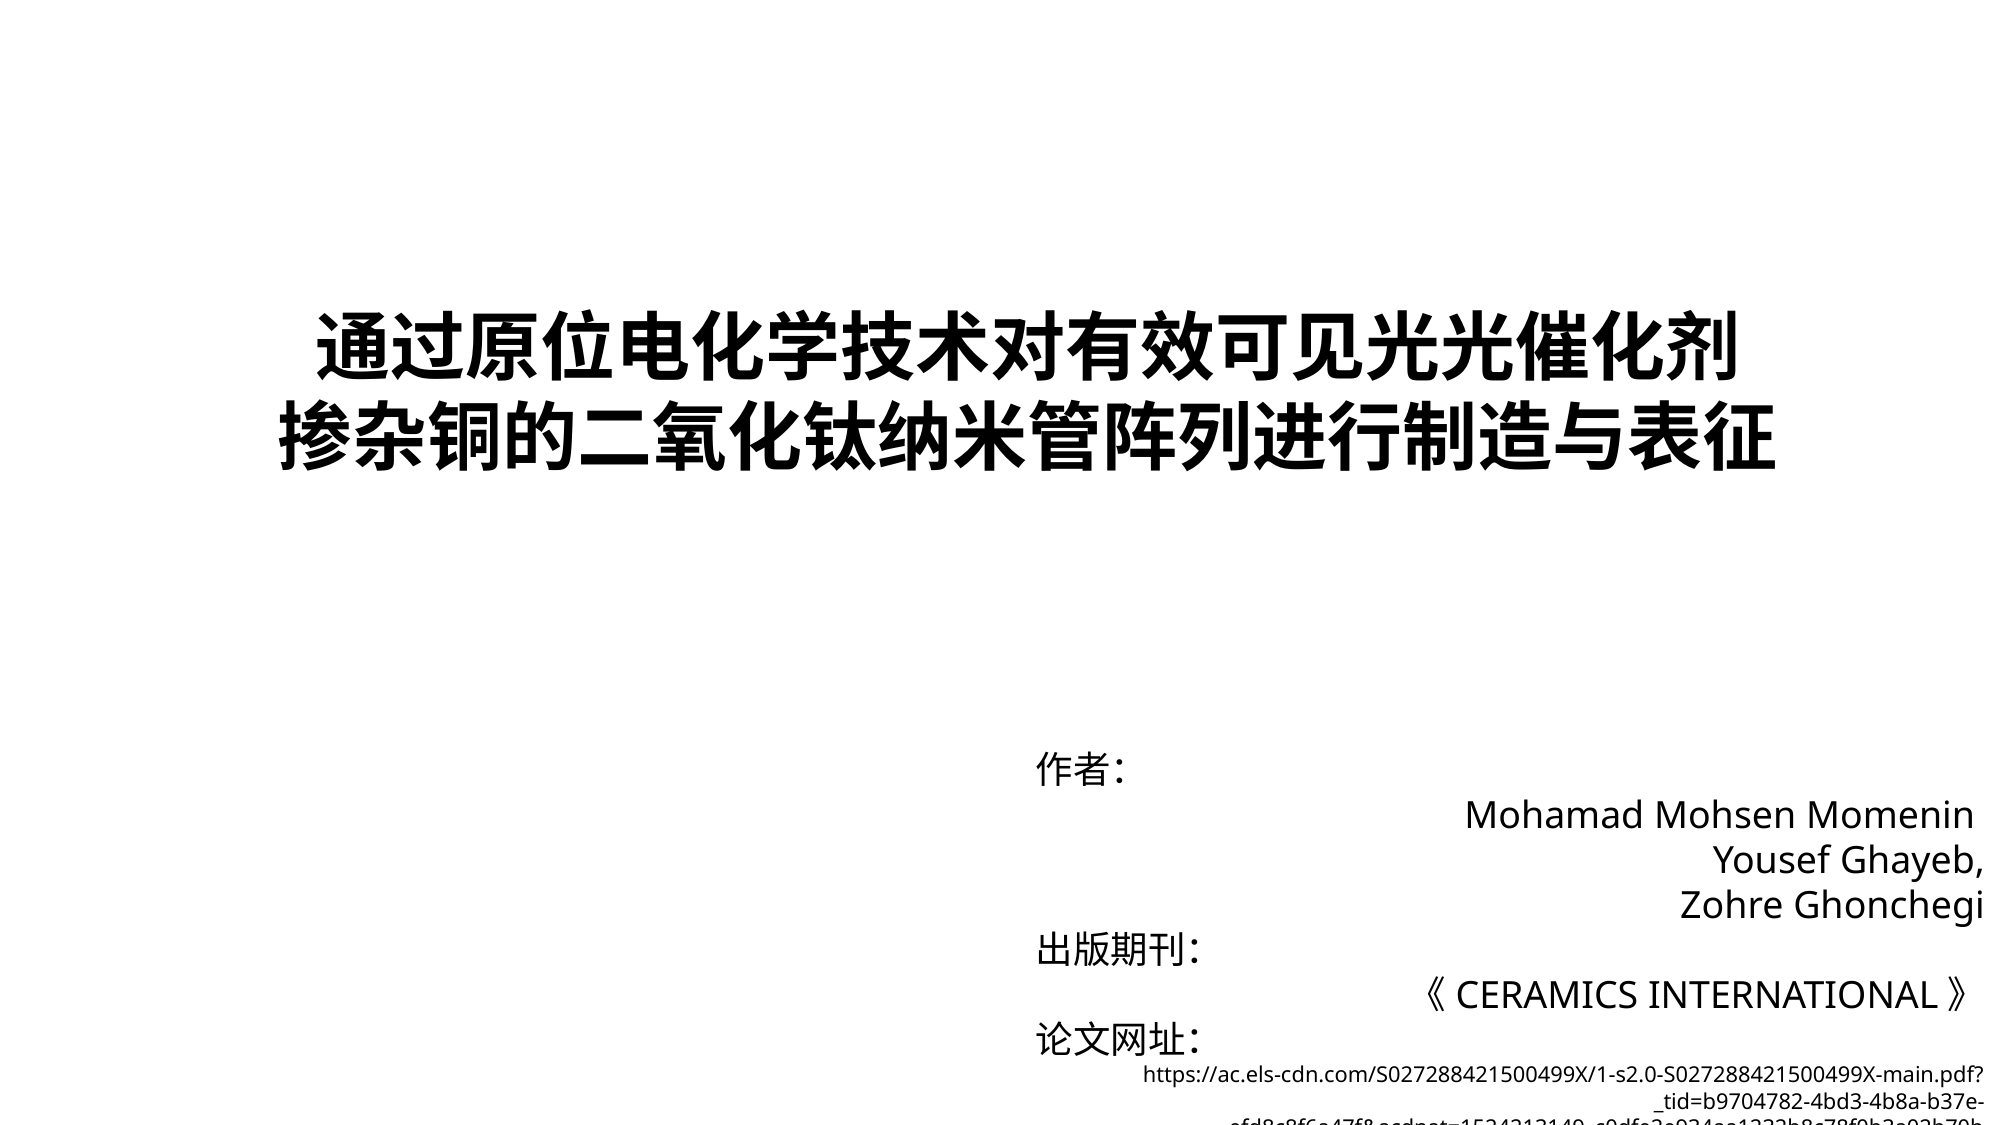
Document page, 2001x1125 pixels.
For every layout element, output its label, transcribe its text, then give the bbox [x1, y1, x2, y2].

text_box 通过原位电化学技术对有效可见光光催化剂 掺杂铜的二氧化钛纳米管阵列进行制造与表征 [181, 292, 1874, 487]
text_box 作者： Mohamad Mohsen Momenin Yousef Ghayeb, Zohre Ghonchegi 出版期刊： 《CERAMICS INTERNATIONAL》 论文网址： https://ac.els-cdn.com/S027288421500499X/1-s2.0-S027288421500499X-main.pdf?_tid=b9704782-4bd3-4b8a-b37e-efd8c8f6a47f&acdnat=1524213149_c0dfe2e934aa1232b8c78f0b3a02b70b [1020, 738, 2000, 1125]
